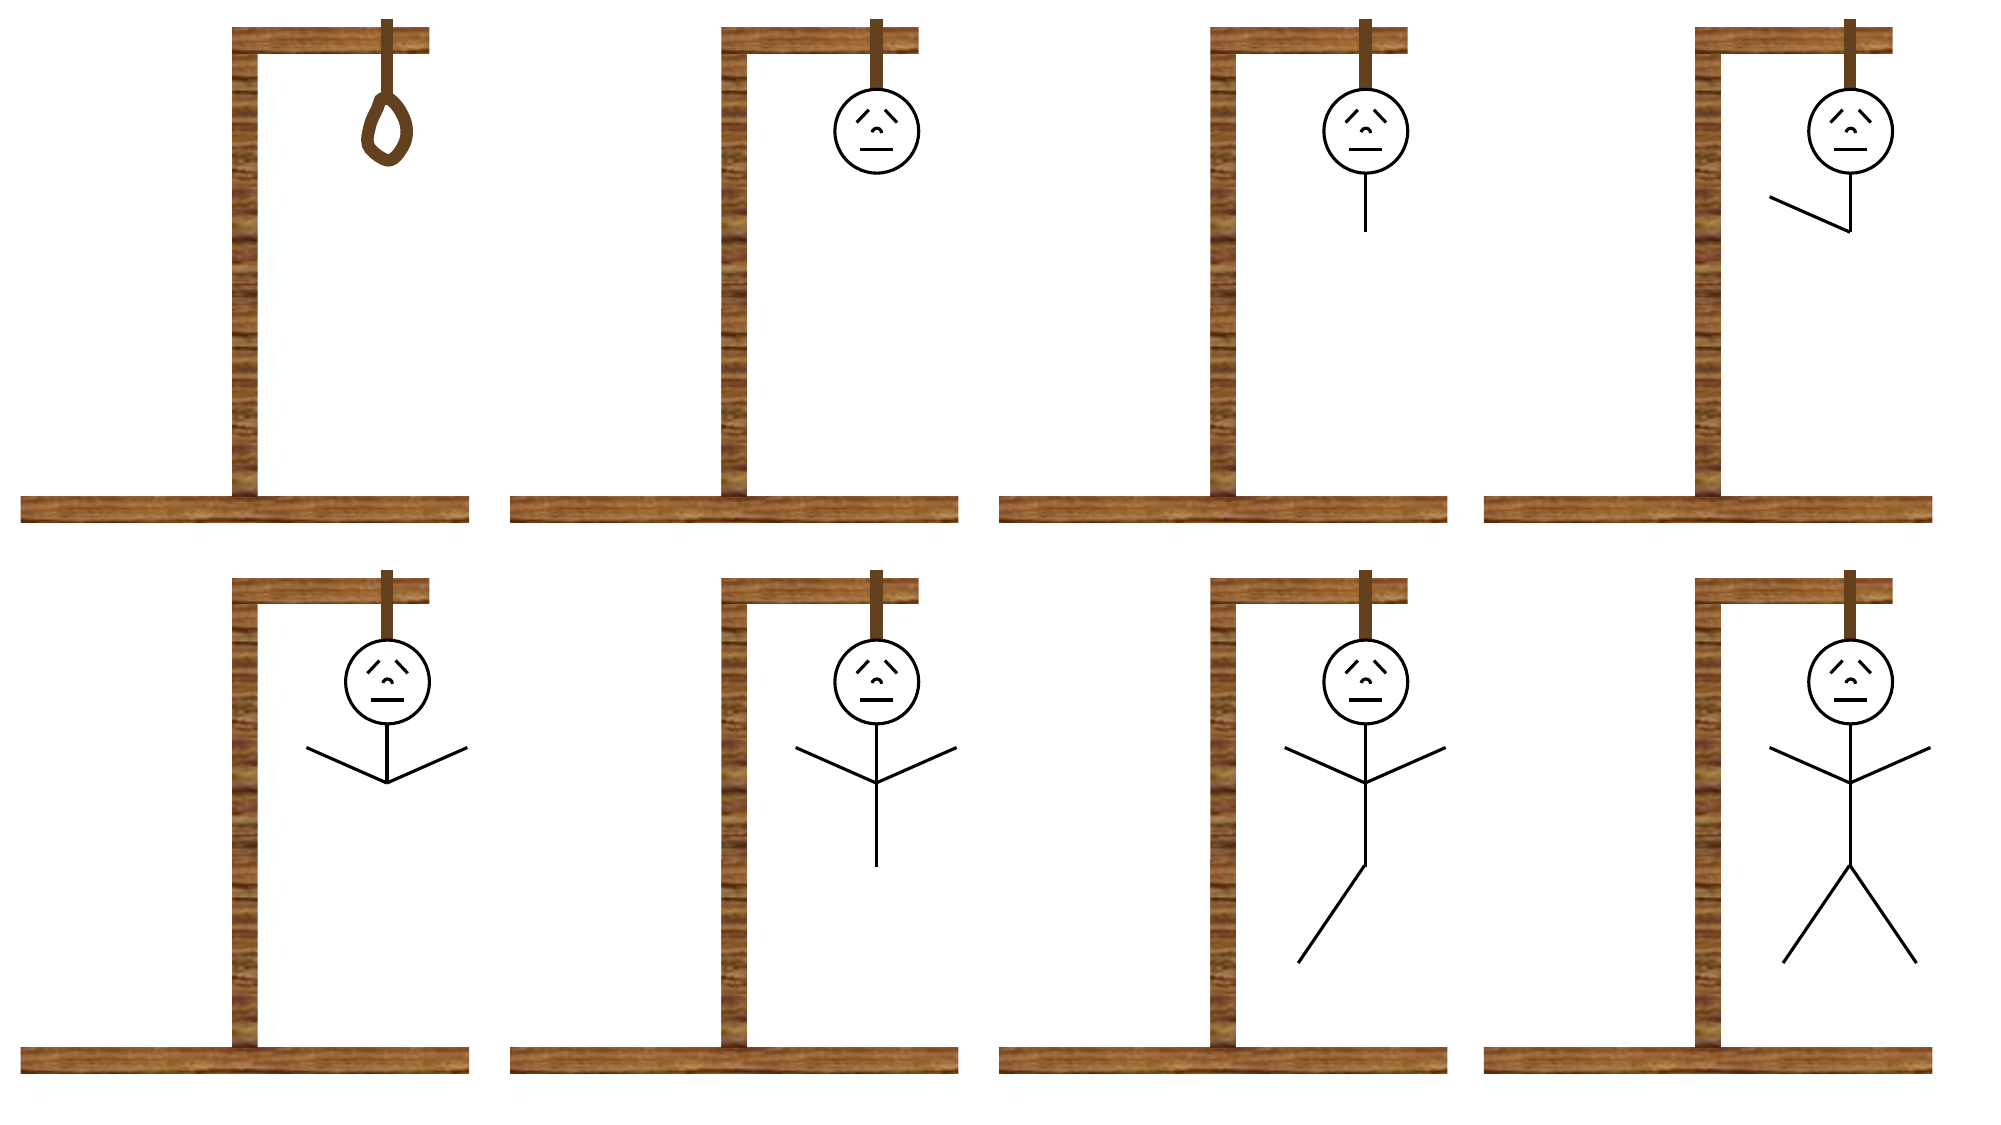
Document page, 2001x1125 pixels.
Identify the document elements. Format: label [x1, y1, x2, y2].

text_box [998, 18, 1449, 524]
text_box [998, 569, 1449, 1074]
text_box [20, 569, 470, 1074]
text_box [509, 569, 959, 1074]
text_box [509, 18, 959, 524]
text_box [20, 18, 470, 524]
text_box [1483, 18, 1933, 524]
text_box [1483, 569, 1933, 1074]
